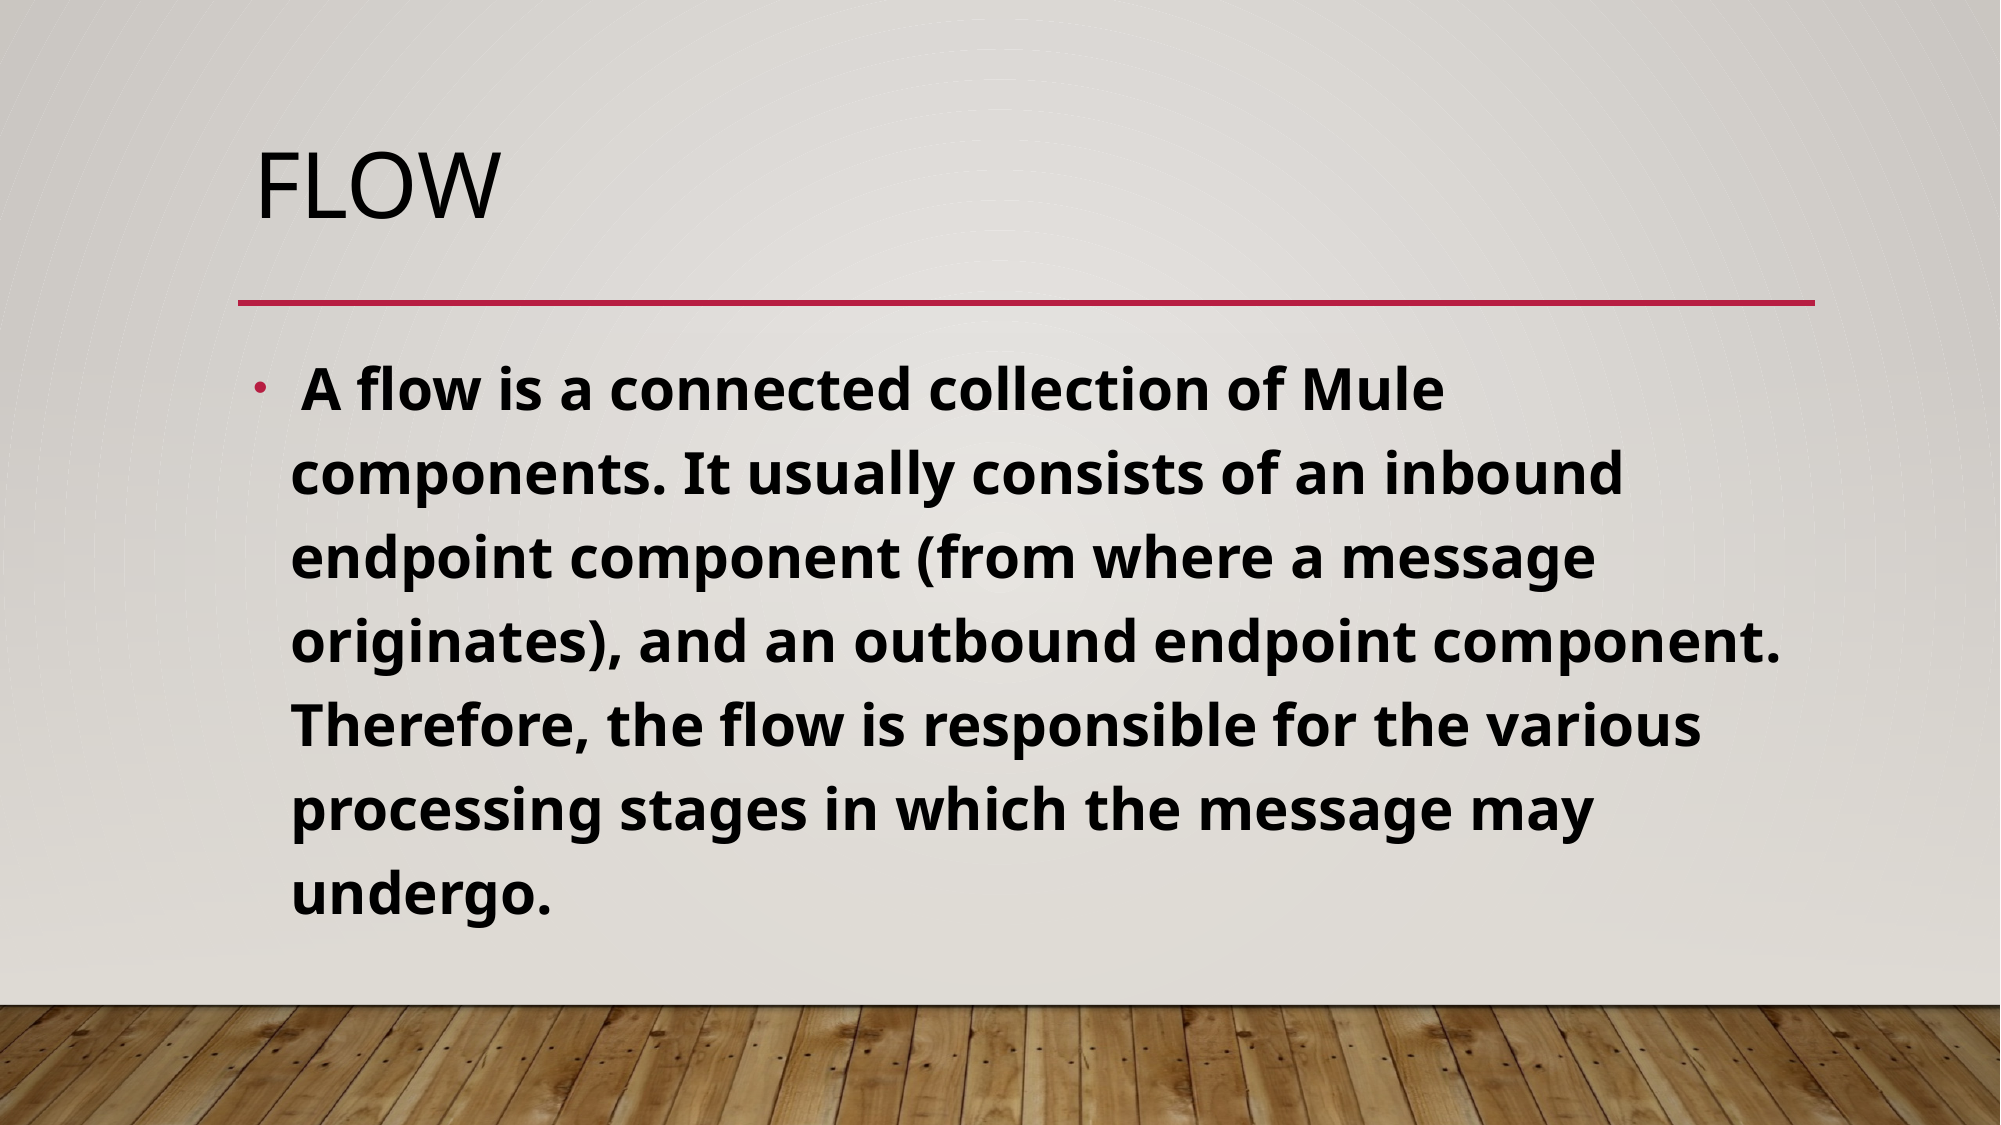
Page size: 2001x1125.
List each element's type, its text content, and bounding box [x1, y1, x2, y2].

picture [0, 1005, 2000, 1125]
list A flow is a connected collection of Mule components. It usually consists of an inbound endpoint component (from where a message originates), and an outbound endpoint component. Therefore, the flow is responsible for the various processing stages in which the message may undergo. [238, 330, 1814, 897]
title flow [238, 131, 1814, 305]
